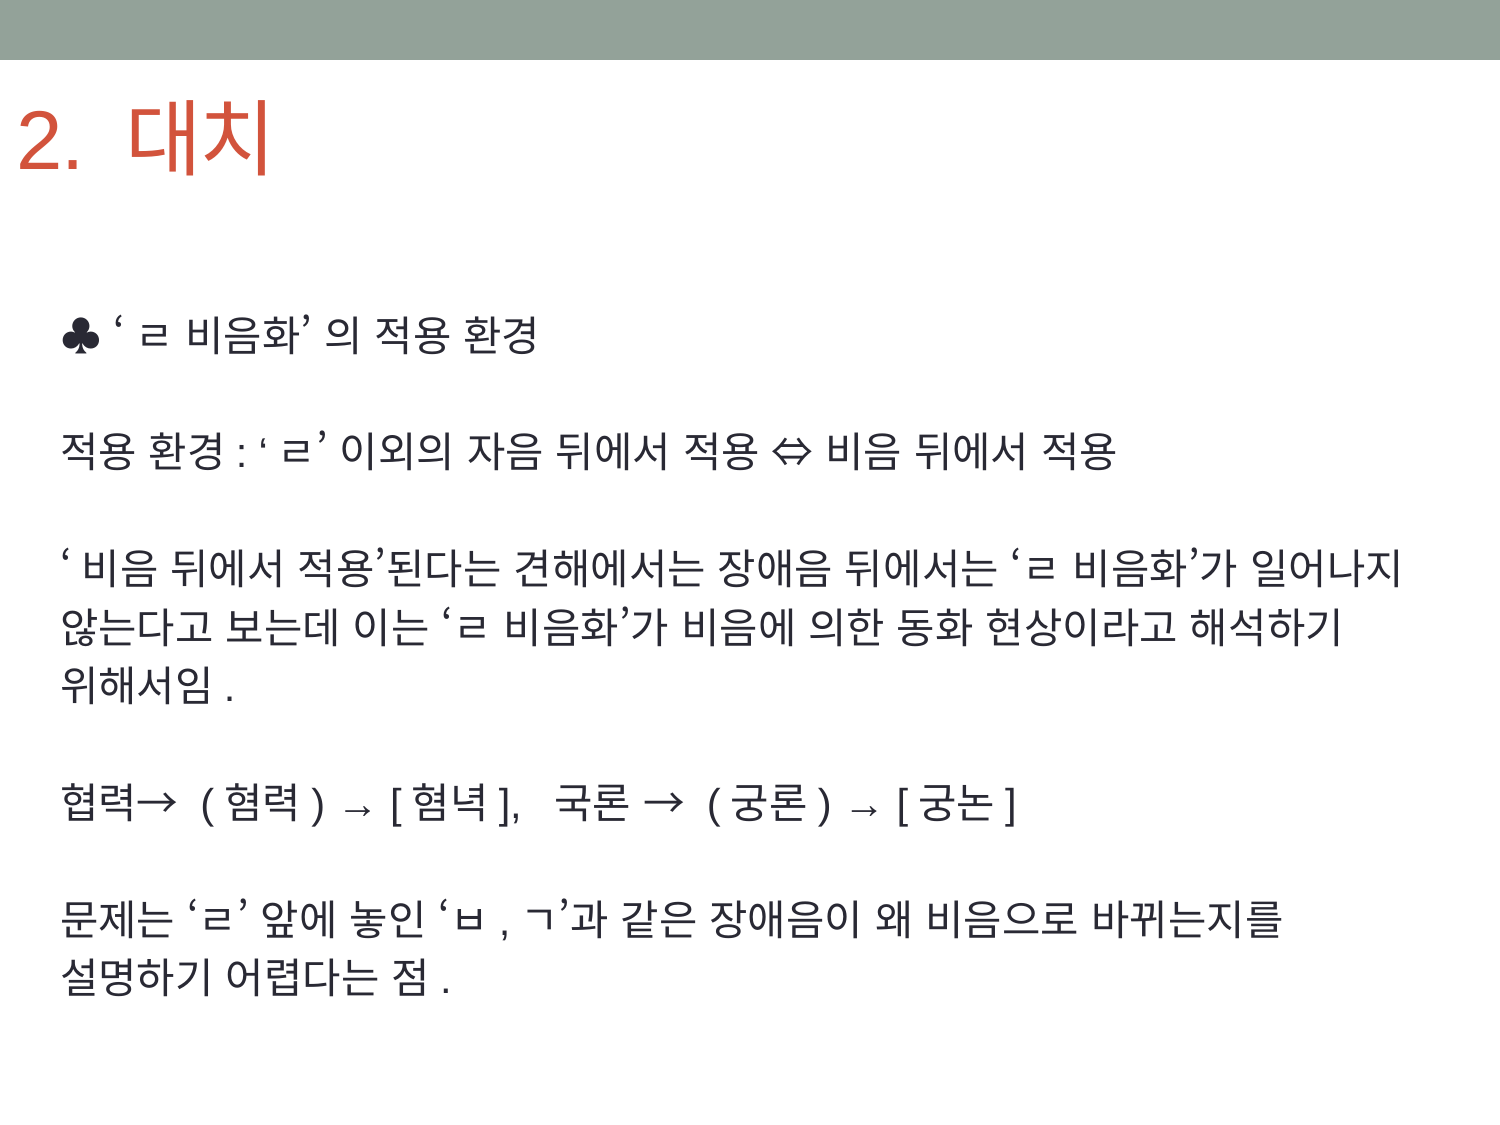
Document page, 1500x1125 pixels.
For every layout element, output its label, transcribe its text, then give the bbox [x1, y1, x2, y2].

list ♣ ‘ㄹ 비음화’ 의 적용 환경 적용 환경: ‘ㄹ’ 이외의 자음 뒤에서 적용 ⇔ 비음 뒤에서 적용 ‘비음 뒤에서 적용’된다는 견해에서는 장애음 뒤에서는 ‘ㄹ 비음화’가 일어나지 않는다고 보는데 이는 ‘ㄹ 비음화’가 비음에 의한 동화 현상이라고 해석하기 위해서임. 협력→ (혐력) → [혐녁], 국론 → (궁론) → [궁논] 문제는 ‘ㄹ’ 앞에 놓인 ‘ㅂ,ㄱ’과 같은 장애음이 왜 비음으로 바뀌는지를 설명하기 어렵다는 점. [0, 243, 1500, 1106]
title 2. 대치 [1, 54, 1352, 218]
